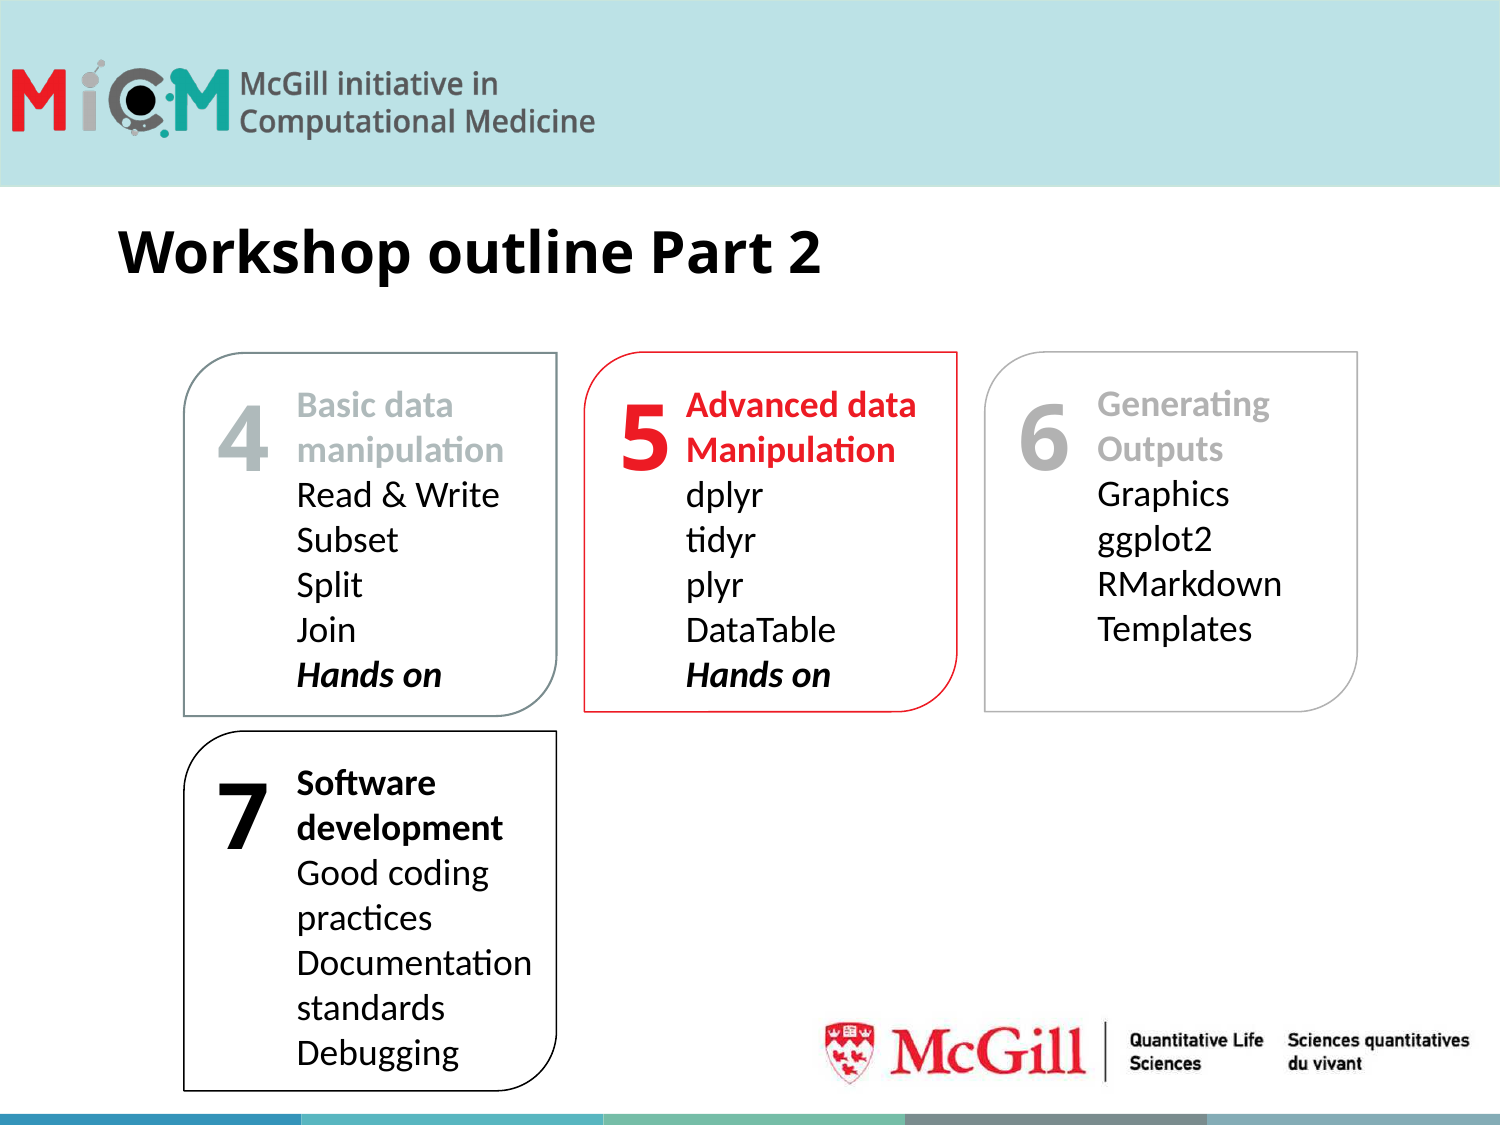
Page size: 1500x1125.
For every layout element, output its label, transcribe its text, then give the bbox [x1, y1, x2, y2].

title Workshop outline Part 2 [103, 191, 1397, 294]
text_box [984, 351, 1358, 712]
picture [0, 19, 634, 187]
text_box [183, 755, 557, 1125]
picture [793, 992, 1500, 1122]
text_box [584, 352, 957, 752]
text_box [183, 352, 557, 755]
